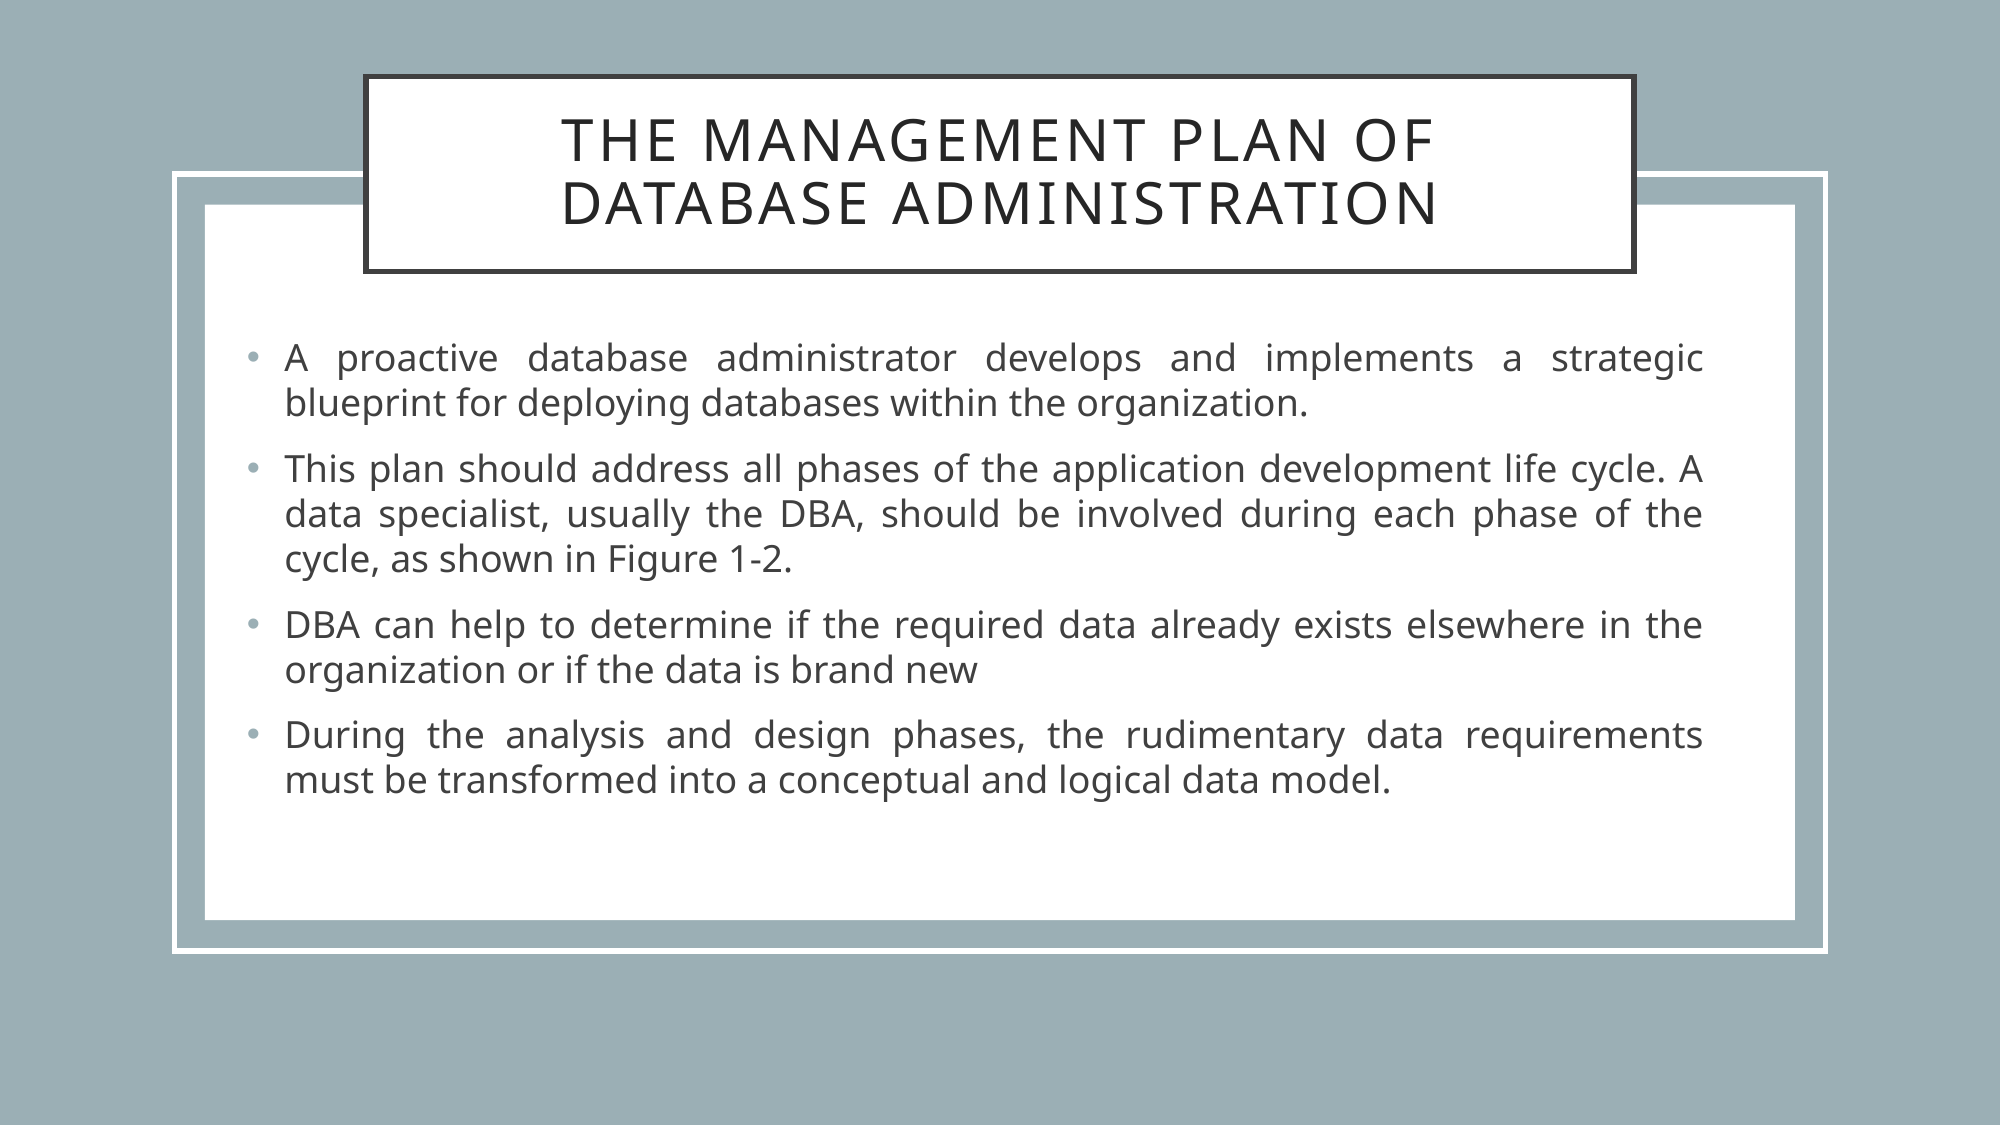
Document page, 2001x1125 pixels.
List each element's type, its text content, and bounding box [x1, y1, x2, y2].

list A proactive database administrator develops and implements a strategic blueprint for deploying databases within the organization. This plan should address all phases of the application development life cycle. A data specialist, usually the DBA, should be involved during each phase of the cycle, as shown in Figure 1-2. DBA can help to determine if the required data already exists elsewhere in the organization or if the data is brand new During the analysis and design phases, the rudimentary data requirements must be transformed into a conceptual and logical data model. [231, 326, 1721, 890]
text_box [0, 0, 2000, 1125]
title The Management PLAN of Database Administration [363, 74, 1637, 274]
text_box [173, 173, 1827, 952]
